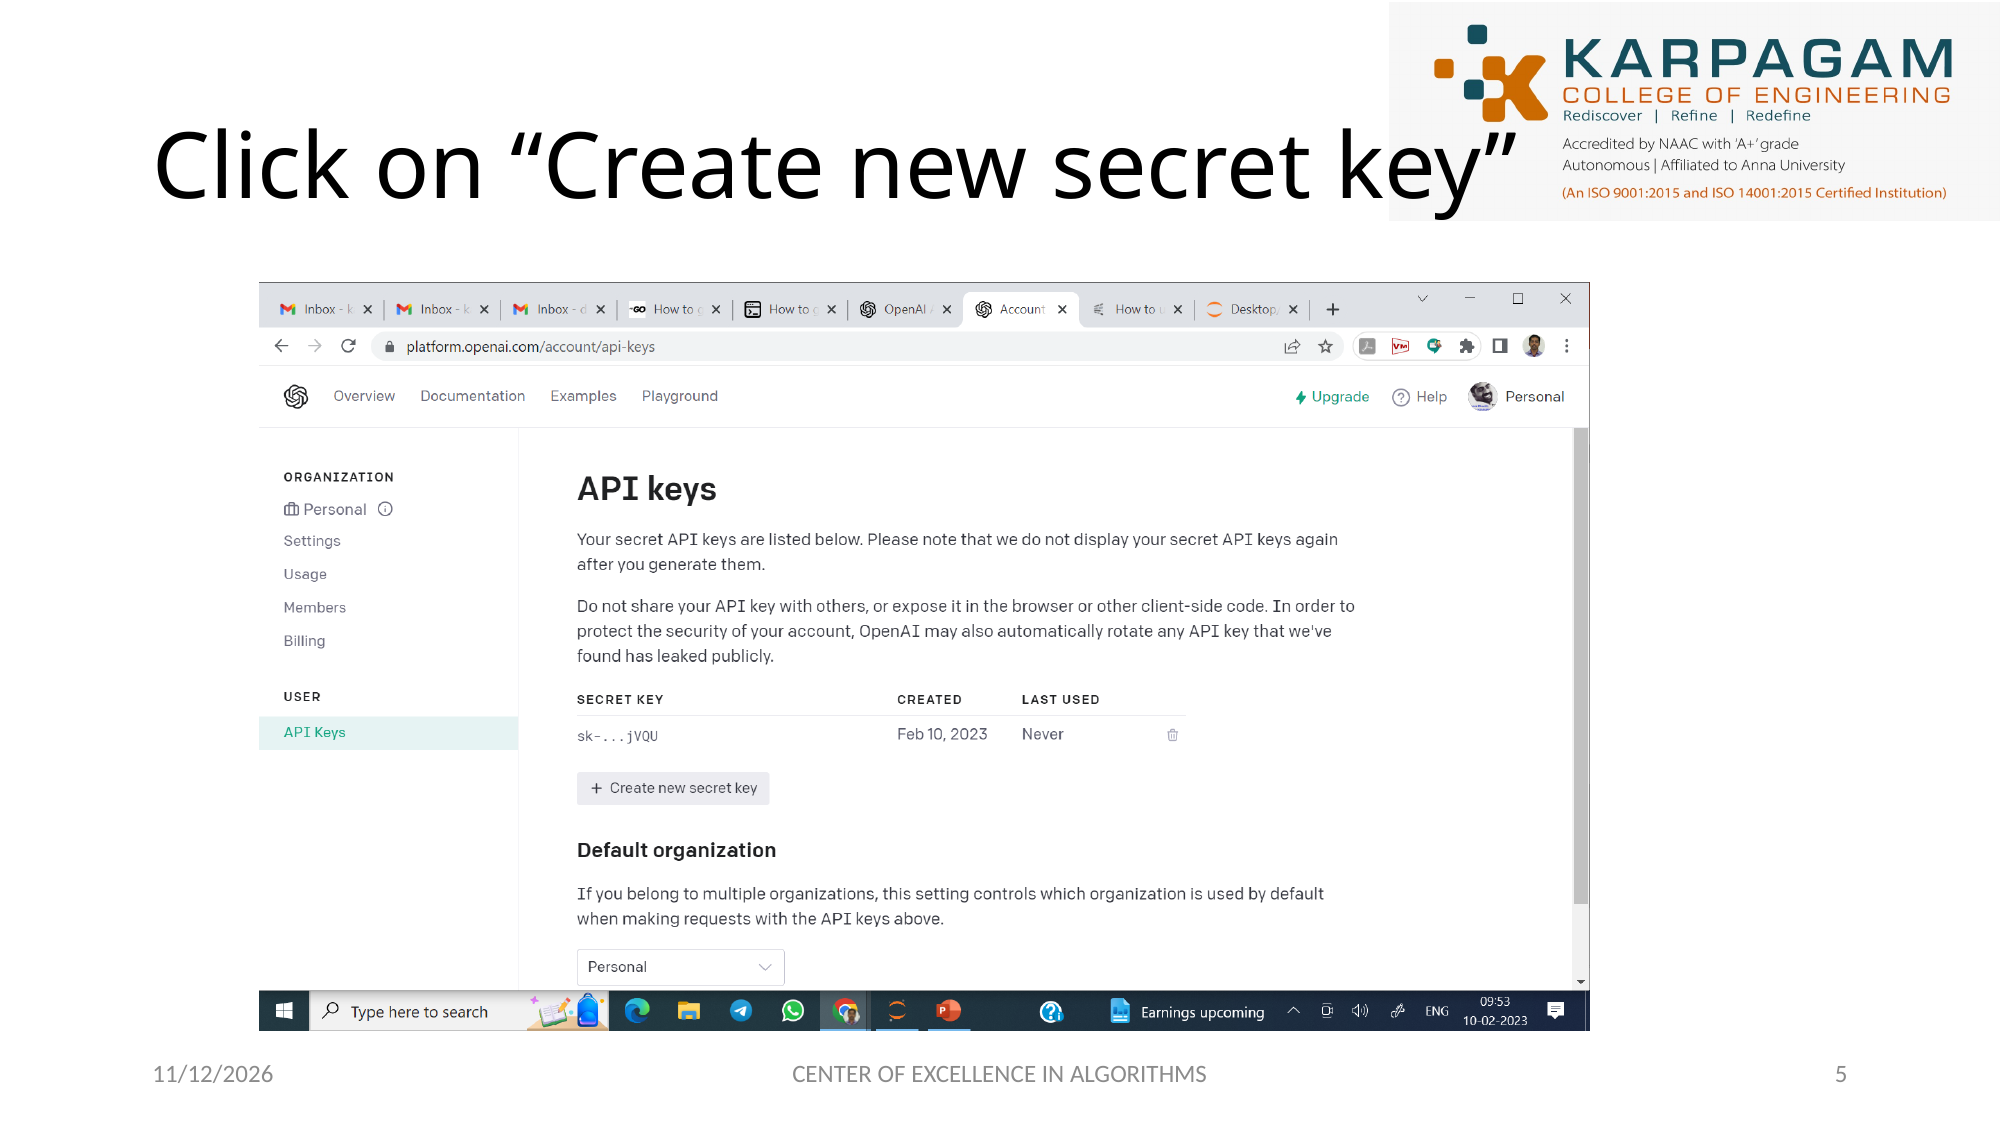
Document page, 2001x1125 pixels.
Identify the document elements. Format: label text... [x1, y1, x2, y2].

footer CENTER OF EXCELLENCE IN ALGORITHMS [662, 1042, 1338, 1103]
picture [259, 282, 1590, 1031]
title Click on “Create new secret key” [137, 59, 1863, 278]
slide_number 5 [1412, 1042, 1863, 1103]
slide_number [137, 1042, 588, 1103]
picture [1389, 2, 2000, 221]
